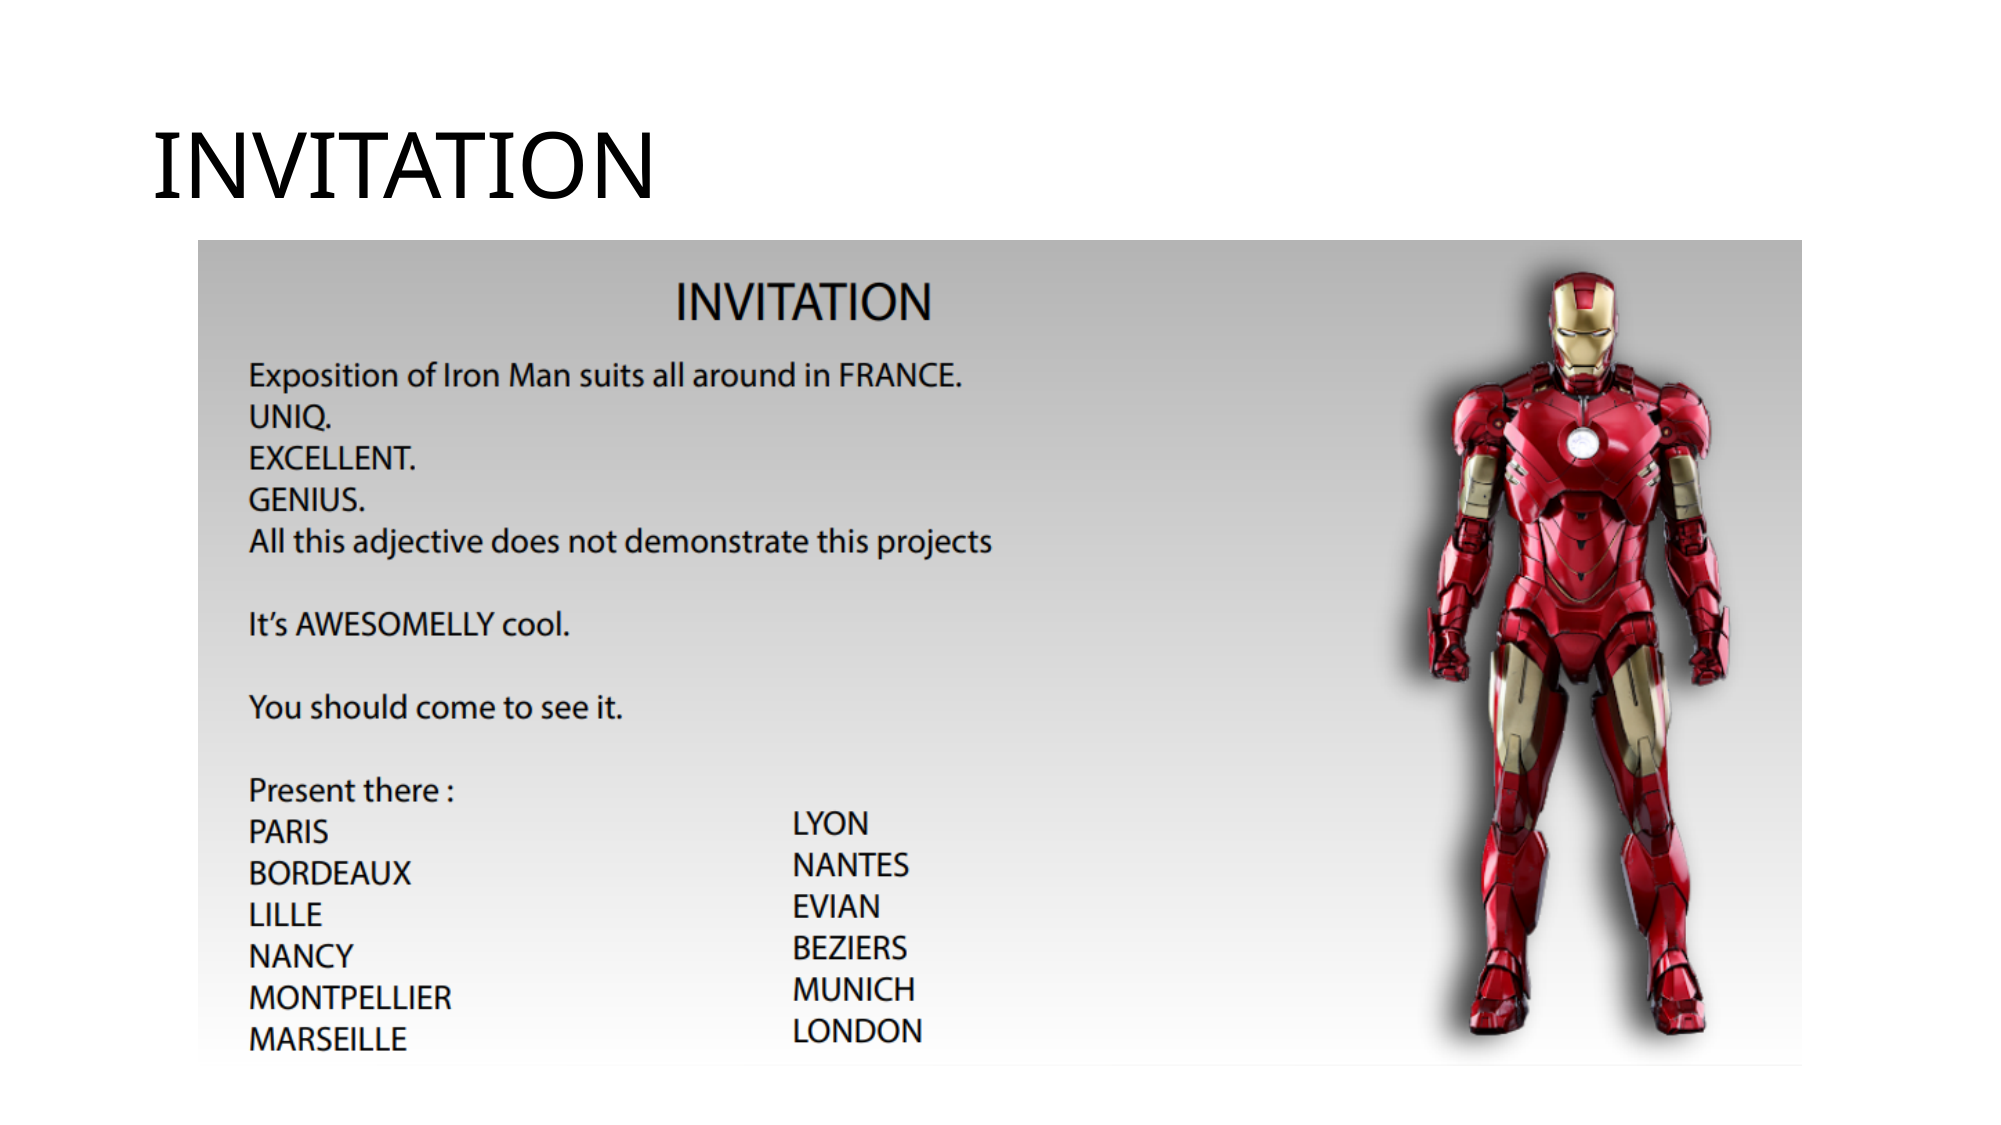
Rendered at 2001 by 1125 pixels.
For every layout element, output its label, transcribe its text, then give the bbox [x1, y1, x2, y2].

title INVITATION [137, 59, 1863, 278]
picture [198, 240, 1802, 1066]
